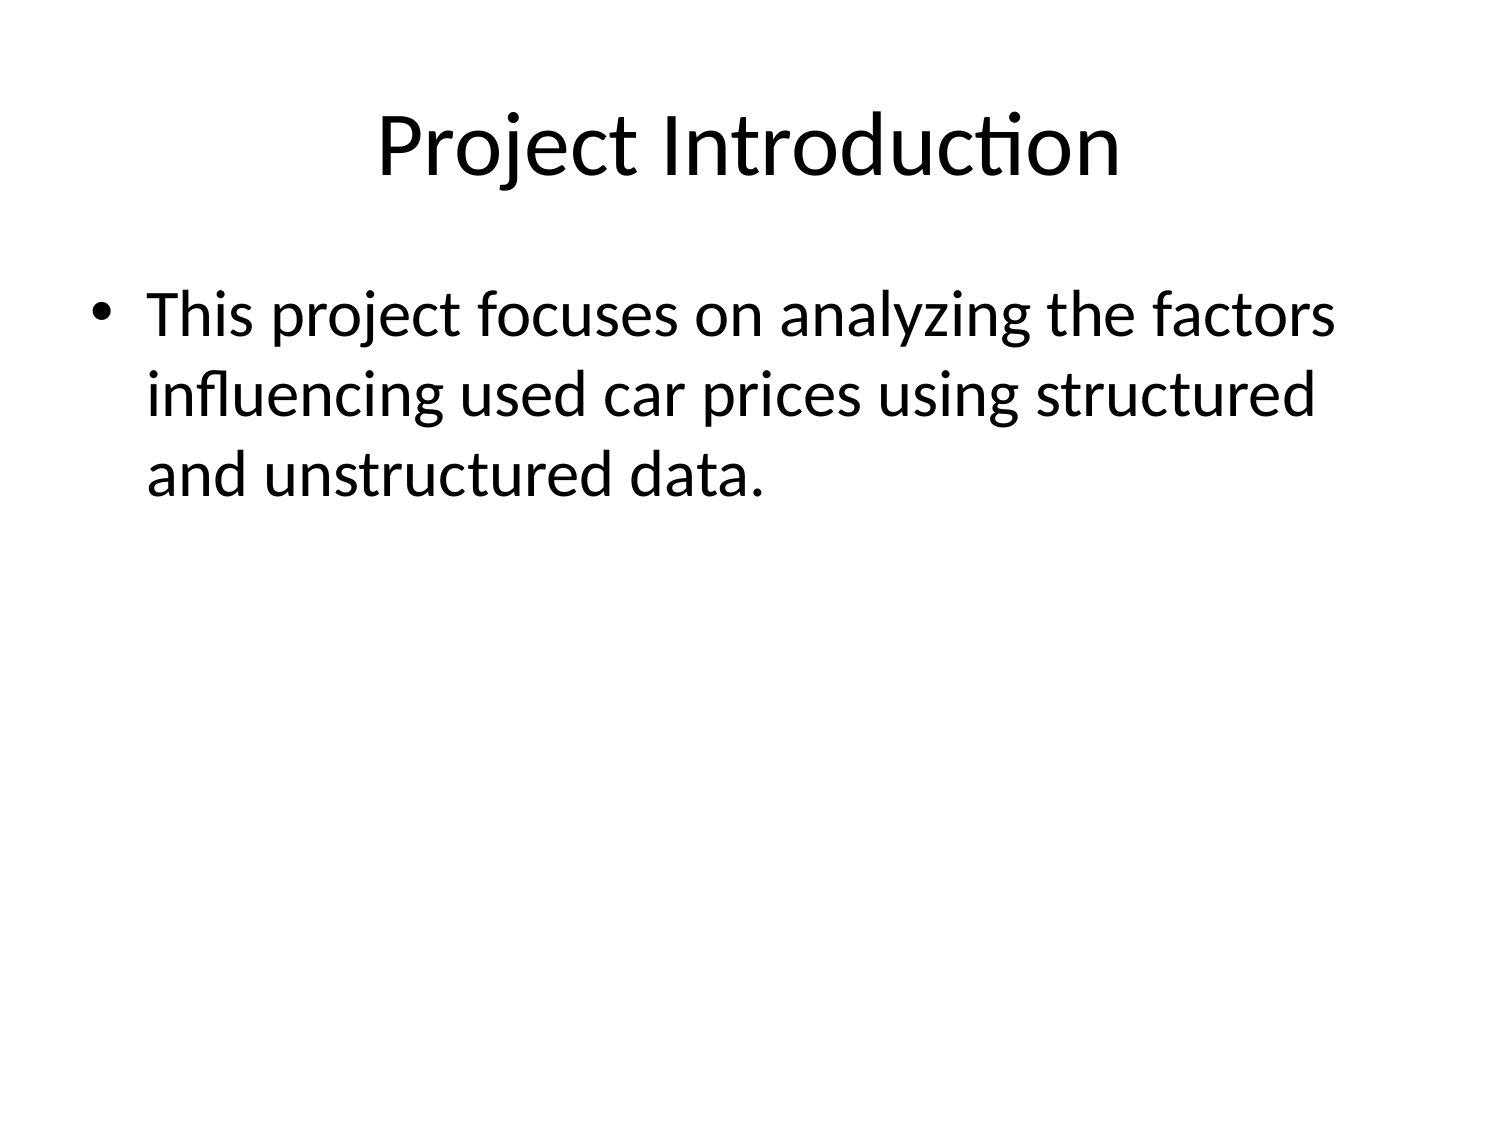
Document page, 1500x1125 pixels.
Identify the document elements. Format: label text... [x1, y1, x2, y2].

title Project Introduction [75, 45, 1425, 233]
list This project focuses on analyzing the factors influencing used car prices using structured and unstructured data. [75, 262, 1425, 1005]
